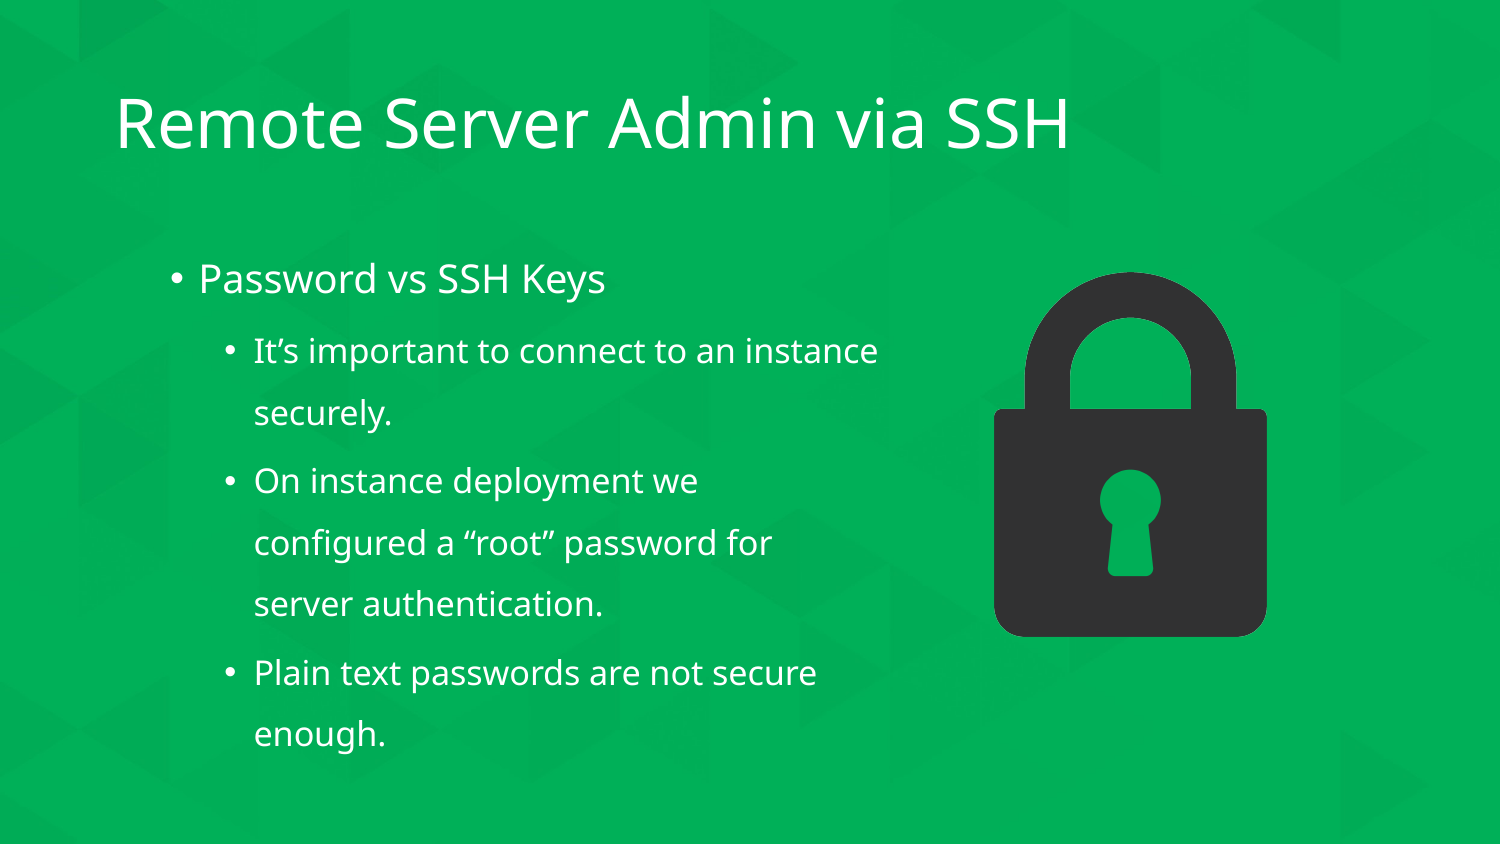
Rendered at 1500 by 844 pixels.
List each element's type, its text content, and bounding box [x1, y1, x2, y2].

picture [0, 0, 1500, 844]
title Remote Server Admin via SSH [103, 44, 1397, 208]
list Password vs SSH Keys It’s important to connect to an instance securely. On instance deployment we configured a “root” password for server authentication. Plain text passwords are not secure enough. [103, 224, 892, 760]
